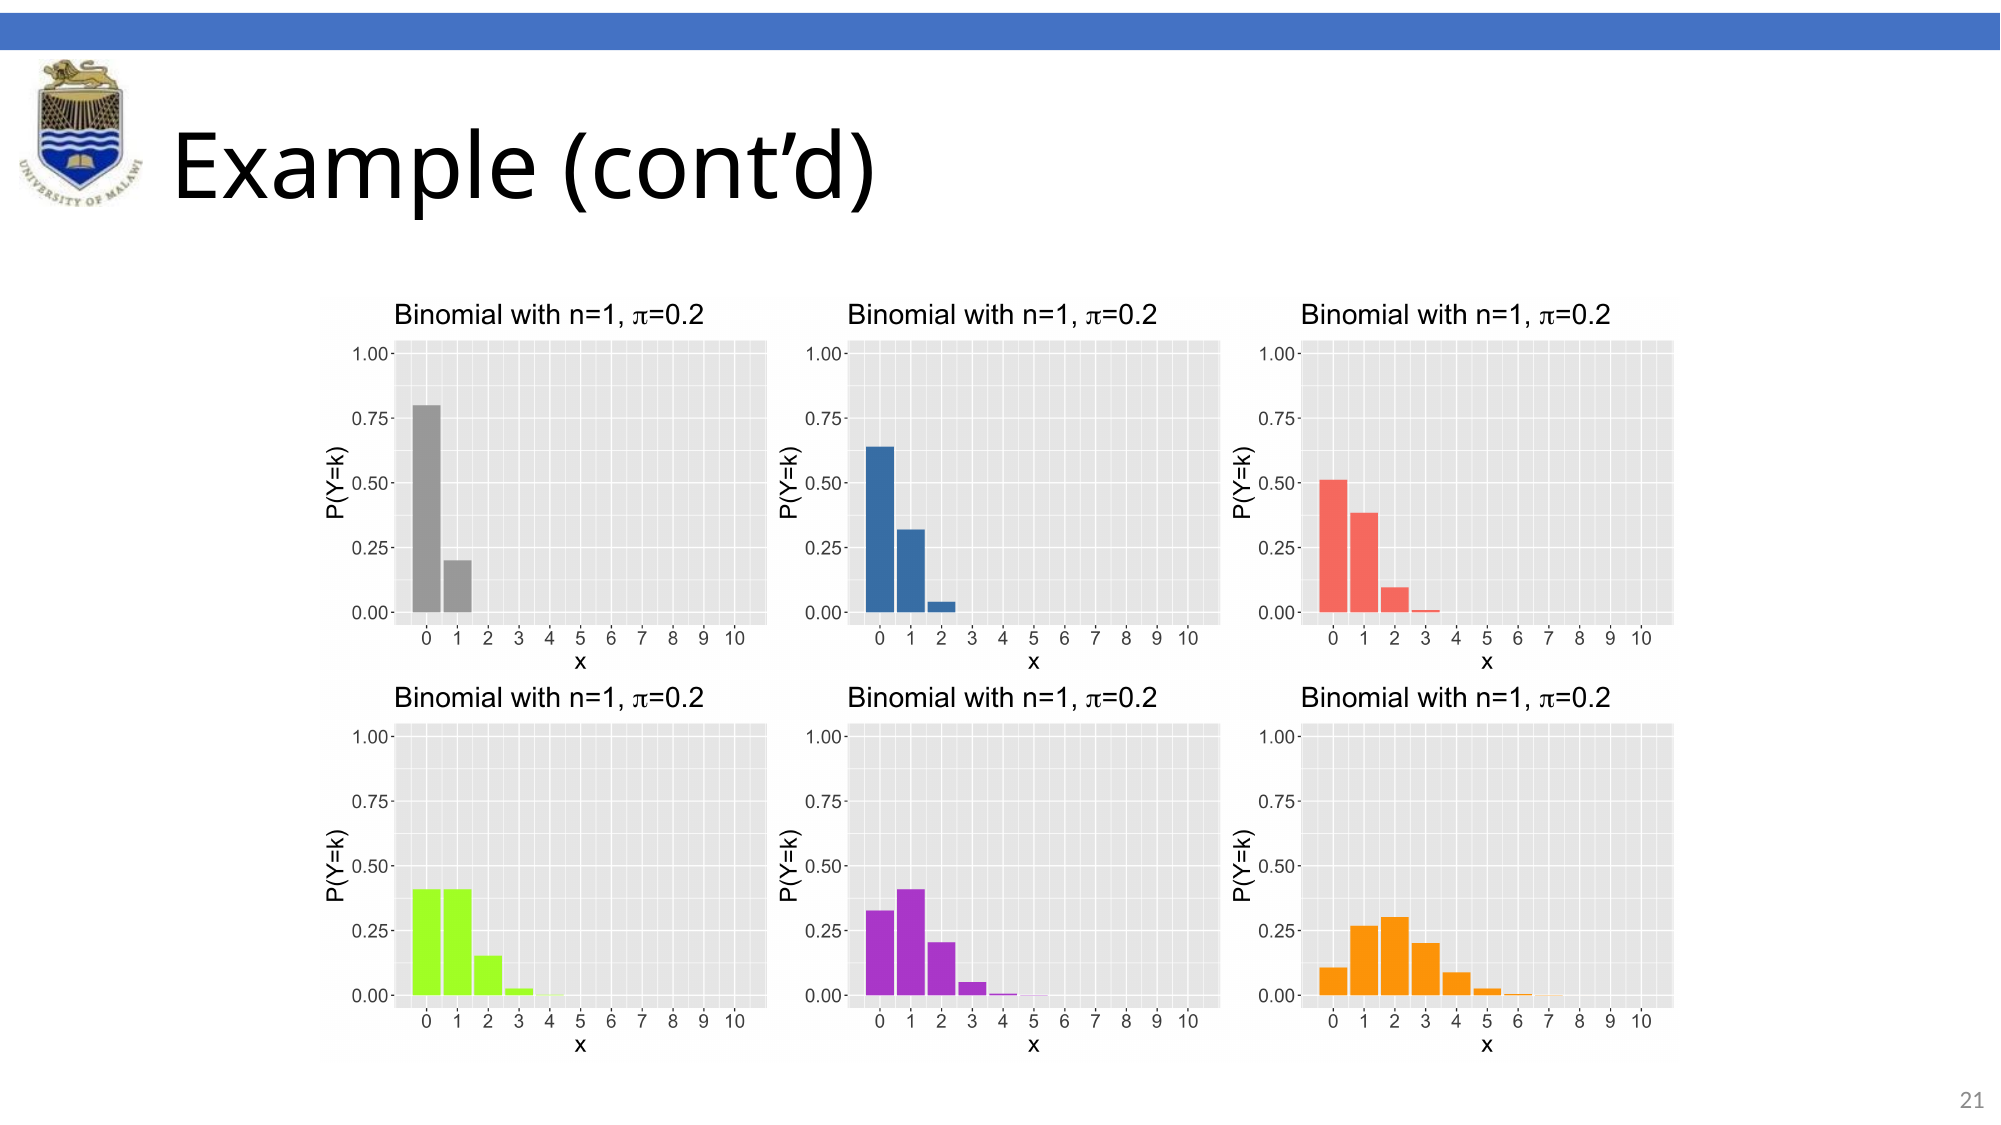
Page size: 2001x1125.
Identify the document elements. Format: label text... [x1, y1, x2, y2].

picture [320, 297, 1680, 1063]
picture [19, 59, 143, 207]
title Example (cont’d) [155, 59, 1851, 278]
slide_number ‹#› [1550, 1073, 2000, 1125]
